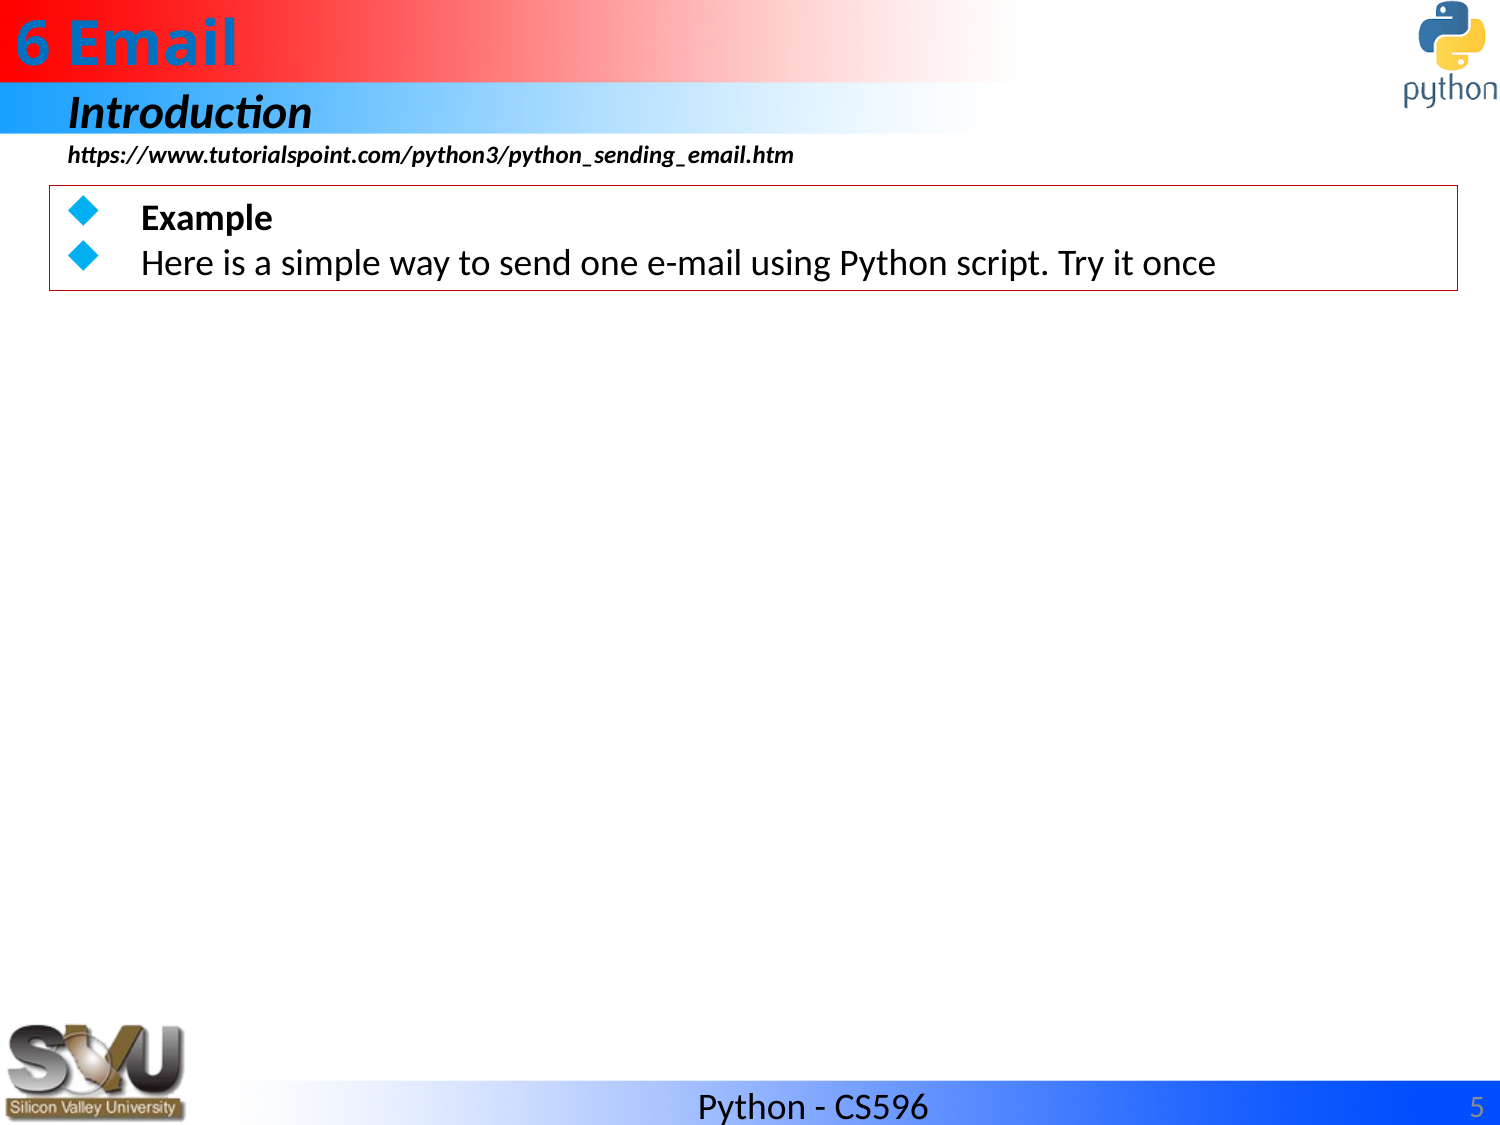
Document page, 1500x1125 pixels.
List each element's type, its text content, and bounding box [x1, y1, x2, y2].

picture [0, 0, 1500, 1125]
text_box Python - CS596 [462, 1075, 1165, 1125]
title 6 Email [0, 0, 1402, 95]
slide_number 5 [1162, 1074, 1500, 1125]
text_box Introduction https://www.tutorialspoint.com/python3/python_sending_email.htm [52, 73, 1008, 176]
text_box Example Here is a simple way to send one e-mail using Python script. Try it once [49, 185, 1458, 291]
